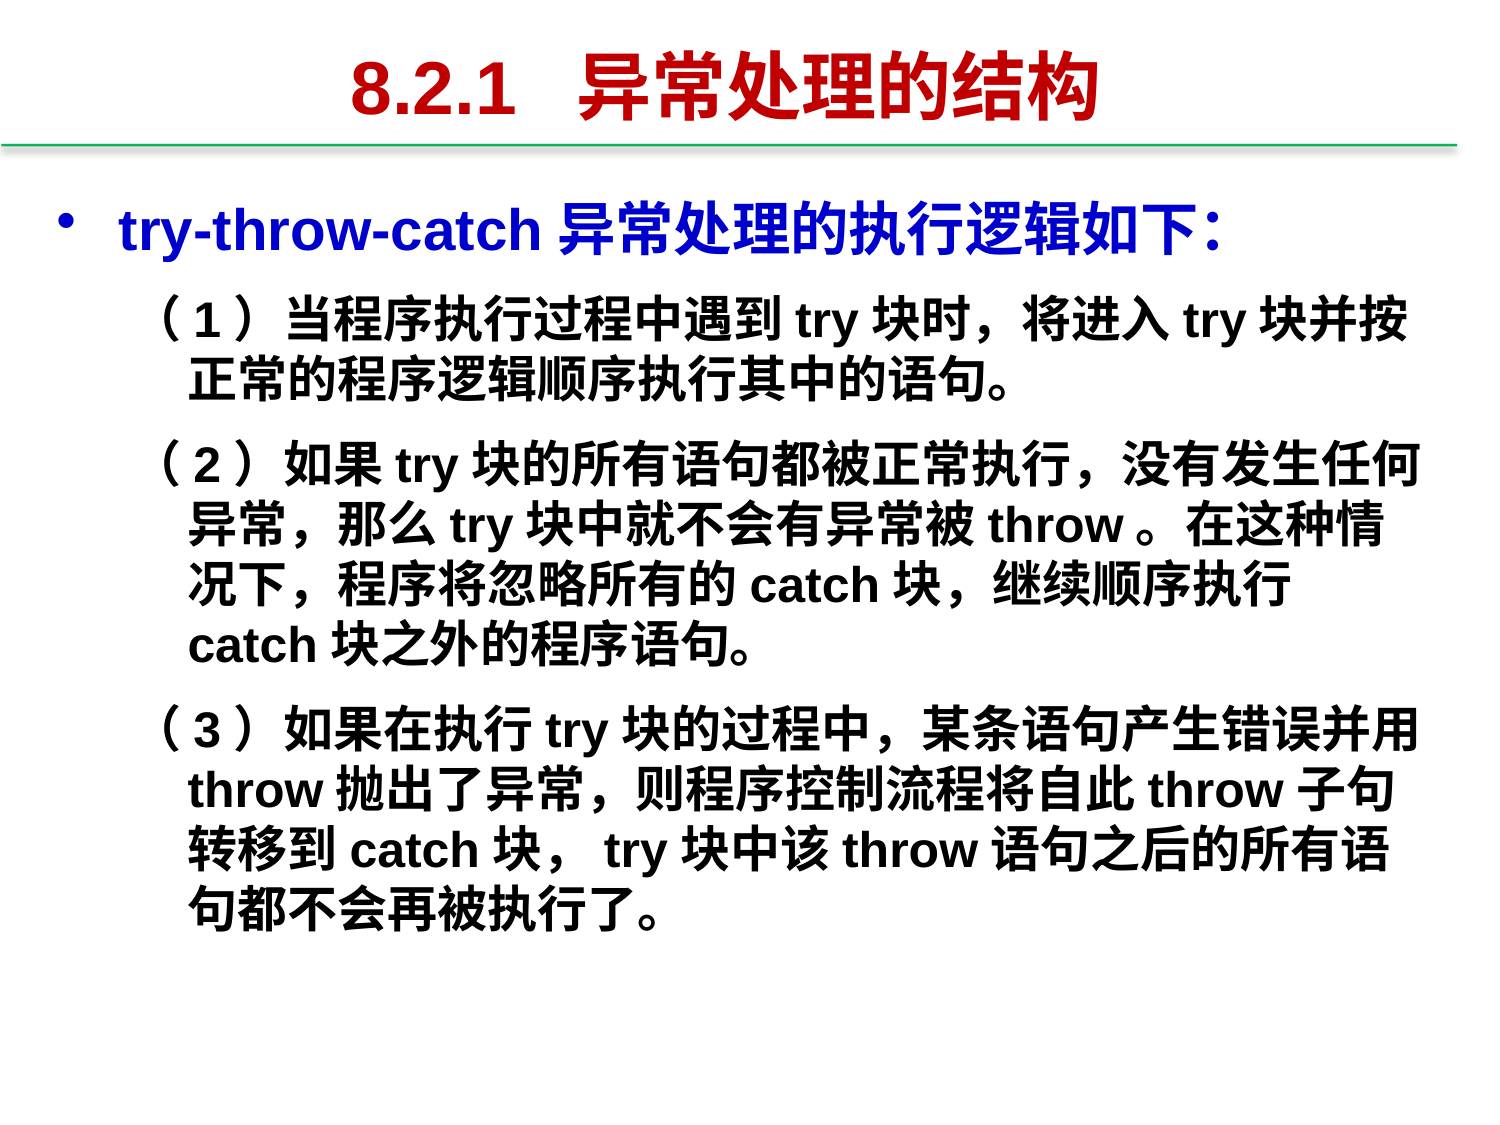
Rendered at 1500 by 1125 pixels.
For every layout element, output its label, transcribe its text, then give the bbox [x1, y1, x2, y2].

list try-throw-catch异常处理的执行逻辑如下： （1）当程序执行过程中遇到try块时，将进入try块并按正常的程序逻辑顺序执行其中的语句。 （2）如果try块的所有语句都被正常执行，没有发生任何异常，那么try块中就不会有异常被throw。在这种情况下，程序将忽略所有的catch块，继续顺序执行catch块之外的程序语句。 （3）如果在执行try块的过程中，某条语句产生错误并用throw抛出了异常，则程序控制流程将自此throw子句转移到catch块，try块中该throw语句之后的所有语句都不会再被执行了。 [41, 184, 1447, 976]
title 8.2.1 异常处理的结构 [88, 19, 1364, 151]
